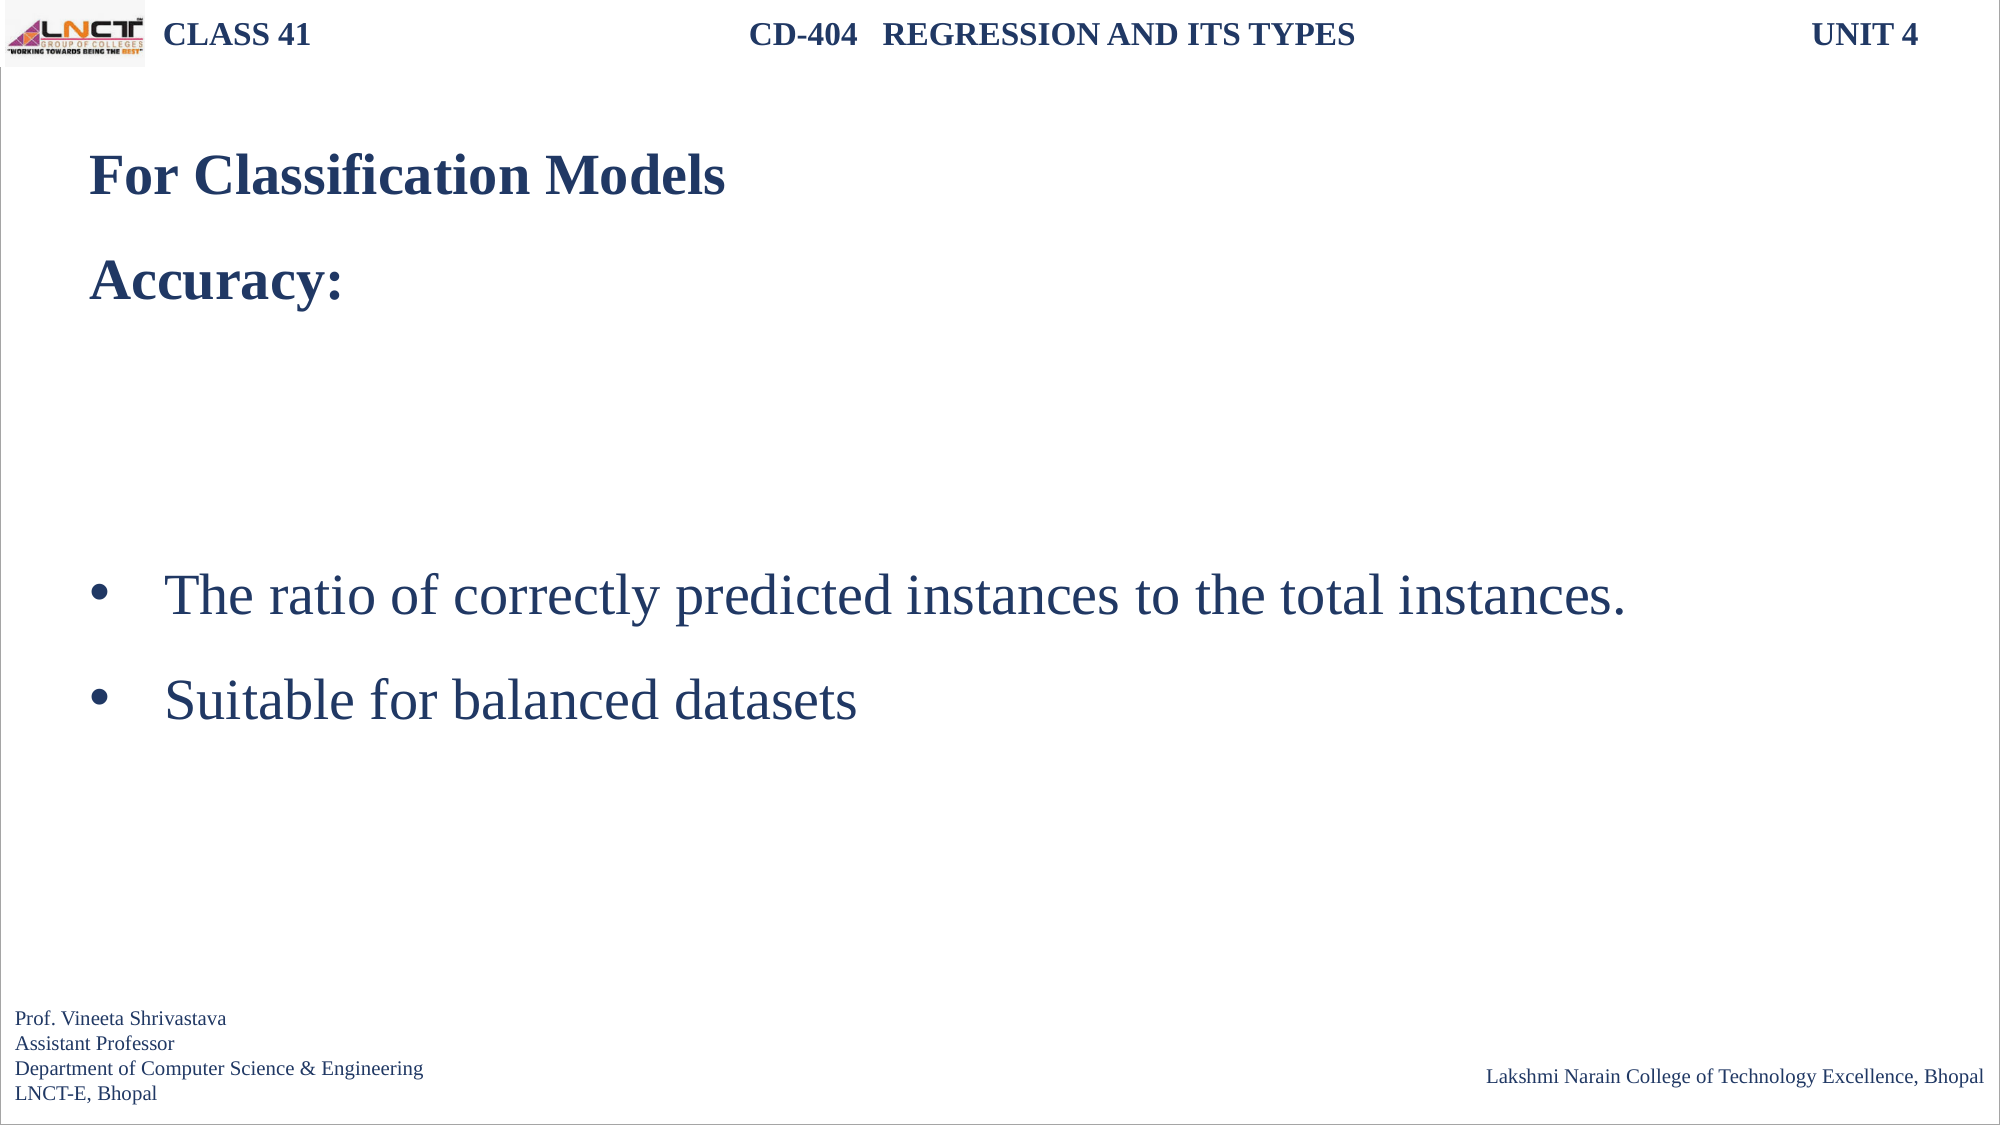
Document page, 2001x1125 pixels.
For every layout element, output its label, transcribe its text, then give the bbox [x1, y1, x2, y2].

text_box [0, 0, 2000, 1125]
text_box Lakshmi Narain College of Technology Excellence, Bhopal [1471, 1055, 2000, 1096]
text_box Prof. Vineeta Shrivastava Assistant Professor Department of Computer Science & Engineering LNCT-E, Bhopal [0, 997, 496, 1113]
picture [0, 0, 150, 67]
text_box CLASS 41 CD-404 REGRESSION AND ITS TYPES UNIT 4 [150, 4, 1944, 60]
